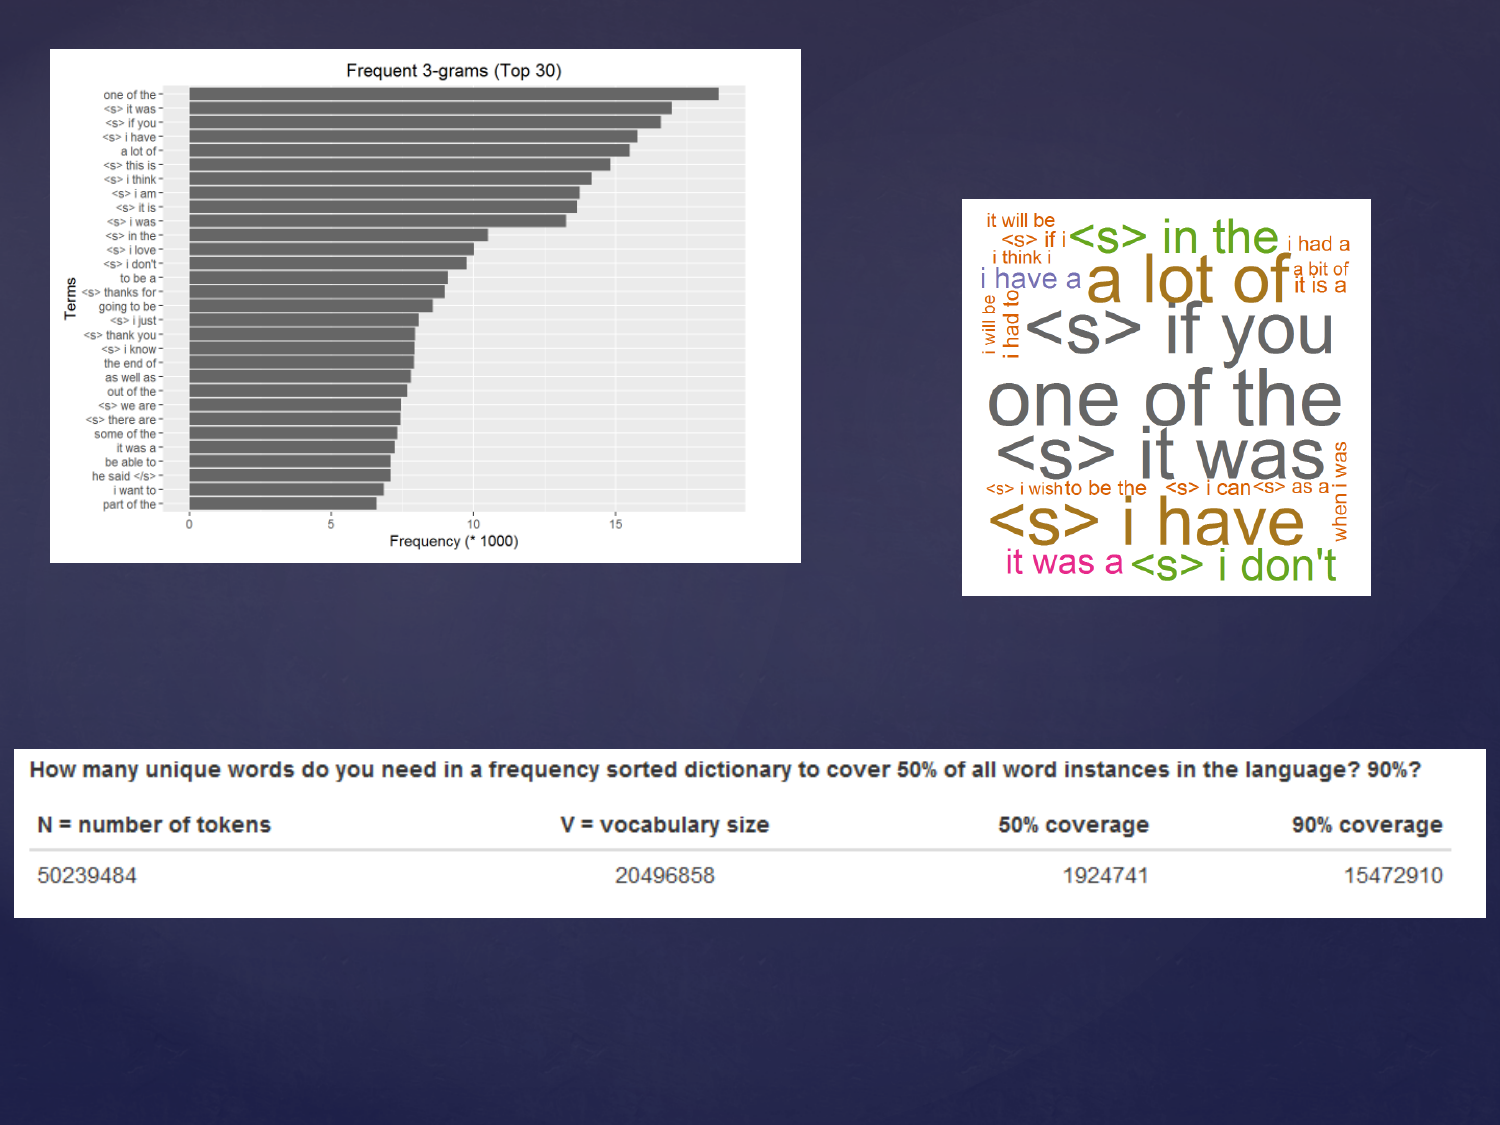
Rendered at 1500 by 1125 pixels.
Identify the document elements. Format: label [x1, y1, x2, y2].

picture [49, 49, 802, 563]
picture [961, 199, 1371, 596]
picture [13, 749, 1487, 918]
